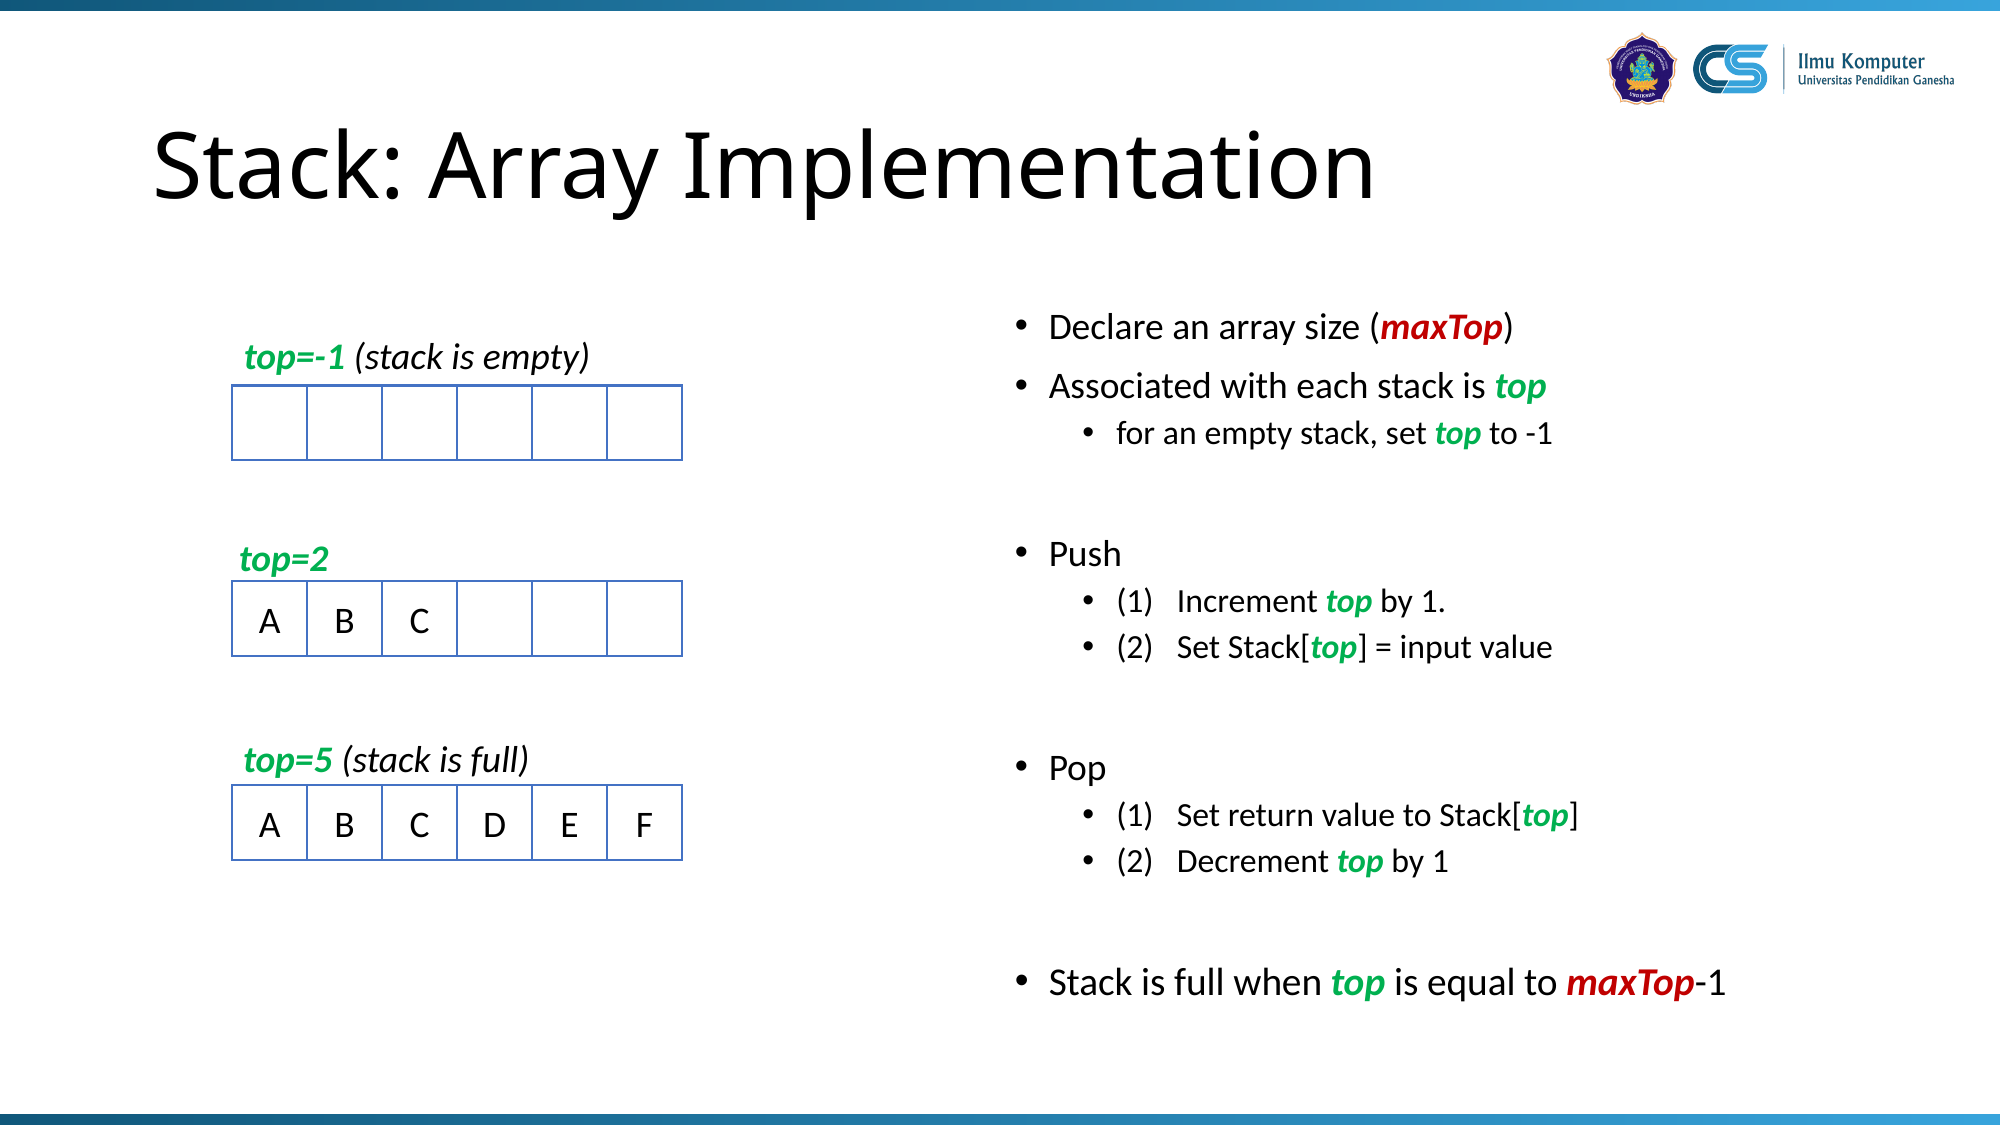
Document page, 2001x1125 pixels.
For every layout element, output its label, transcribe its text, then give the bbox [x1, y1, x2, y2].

text_box [0, 0, 2000, 11]
text_box C [381, 788, 456, 861]
text_box [381, 385, 456, 461]
text_box [306, 385, 381, 461]
text_box [606, 384, 683, 461]
text_box [456, 385, 531, 461]
text_box F [606, 784, 683, 861]
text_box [1605, 32, 1954, 105]
text_box top=5 (stack is full) [228, 727, 545, 788]
text_box [531, 385, 606, 461]
text_box B [306, 580, 381, 657]
text_box [456, 580, 531, 657]
text_box [606, 580, 683, 657]
text_box B [306, 788, 381, 861]
text_box D [456, 788, 531, 861]
text_box [0, 1113, 2000, 1125]
list Declare an array size (maxTop) Associated with each stack is top for an empty stack, set top to -1 Push (1) Increment top by 1. (2) Set Stack[top] = input value Pop (1) Set return value to Stack[top] (2) Decrement top by 1 Stack is full when top is equal to maxTop-1 [999, 299, 1863, 1014]
text_box A [231, 586, 306, 657]
text_box top=-1 (stack is empty) [229, 324, 606, 385]
title Stack: Array Implementation [137, 59, 1863, 278]
text_box C [381, 580, 456, 657]
text_box [231, 385, 306, 461]
text_box E [531, 784, 606, 861]
text_box A [231, 788, 306, 861]
text_box [531, 580, 606, 657]
text_box top=2 [224, 526, 344, 586]
